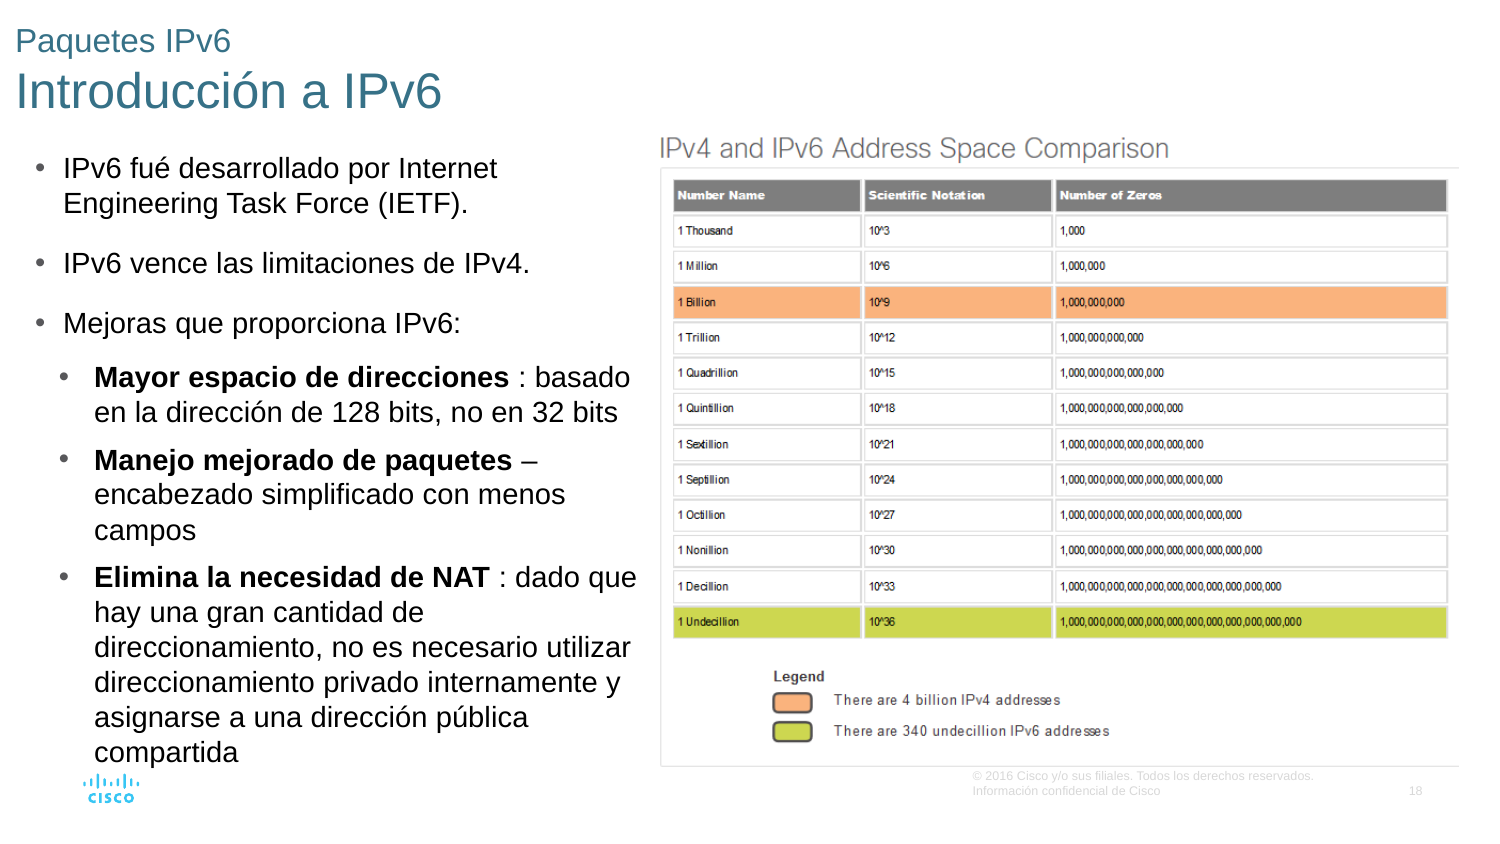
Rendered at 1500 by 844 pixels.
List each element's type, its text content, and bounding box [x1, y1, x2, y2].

picture [656, 130, 1459, 769]
list IPv6 fué desarrollado por Internet Engineering Task Force (IETF). IPv6 vence las limitaciones de IPv4. Mejoras que proporciona IPv6: Mayor espacio de direcciones : basado en la dirección de 128 bits, no en 32 bits Manejo mejorado de paquetes – encabezado simplificado con menos campos Elimina la necesidad de NAT : dado que hay una gran cantidad de direccionamiento, no es necesario utilizar direccionamiento privado internamente y asignarse a una dirección pública compartida [20, 142, 652, 773]
title Paquetes IPv6 Introducción a IPv6 [0, 6, 1500, 131]
